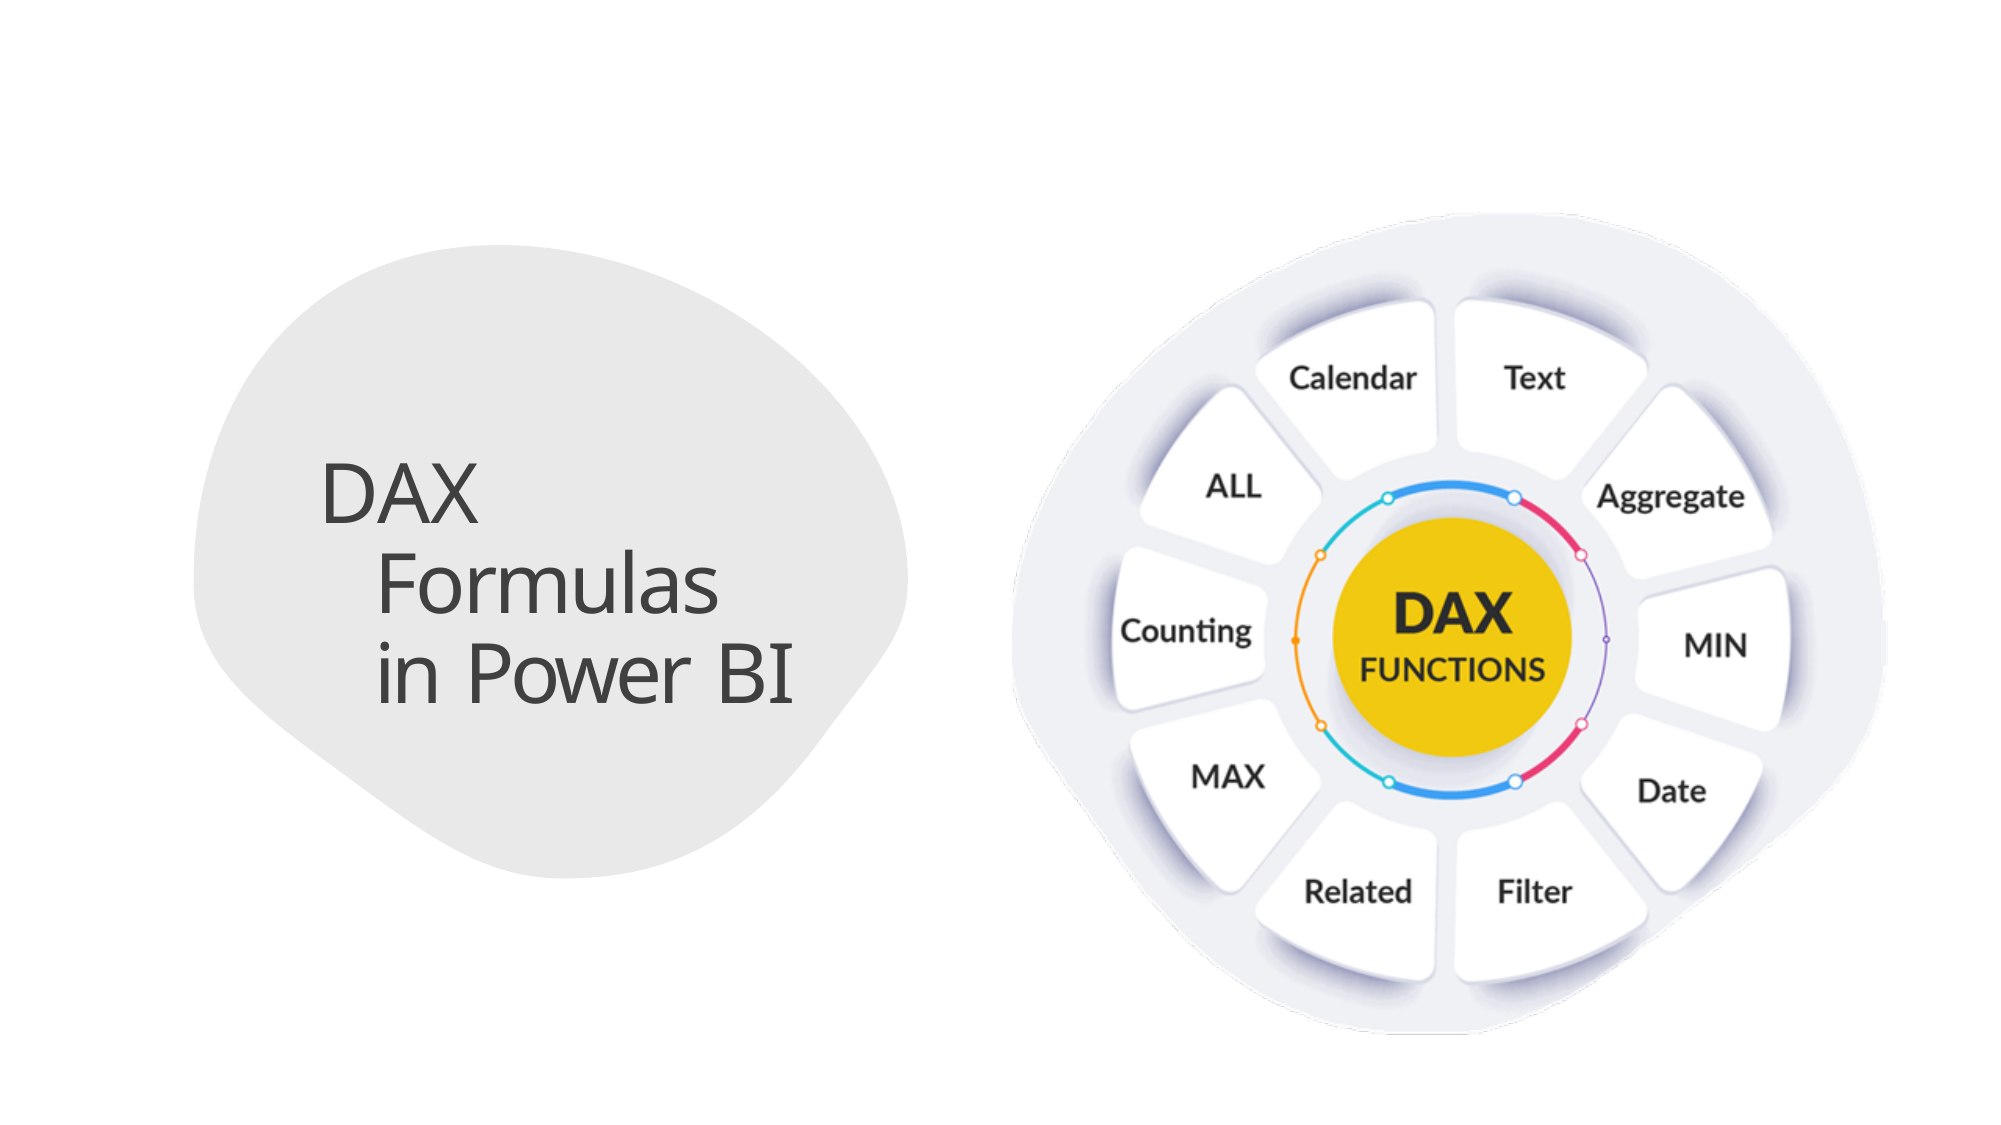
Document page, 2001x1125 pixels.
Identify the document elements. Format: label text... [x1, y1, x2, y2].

picture [1012, 212, 1980, 1096]
title DAX Formulas in Power BI [317, 436, 804, 720]
text_box [193, 245, 908, 879]
